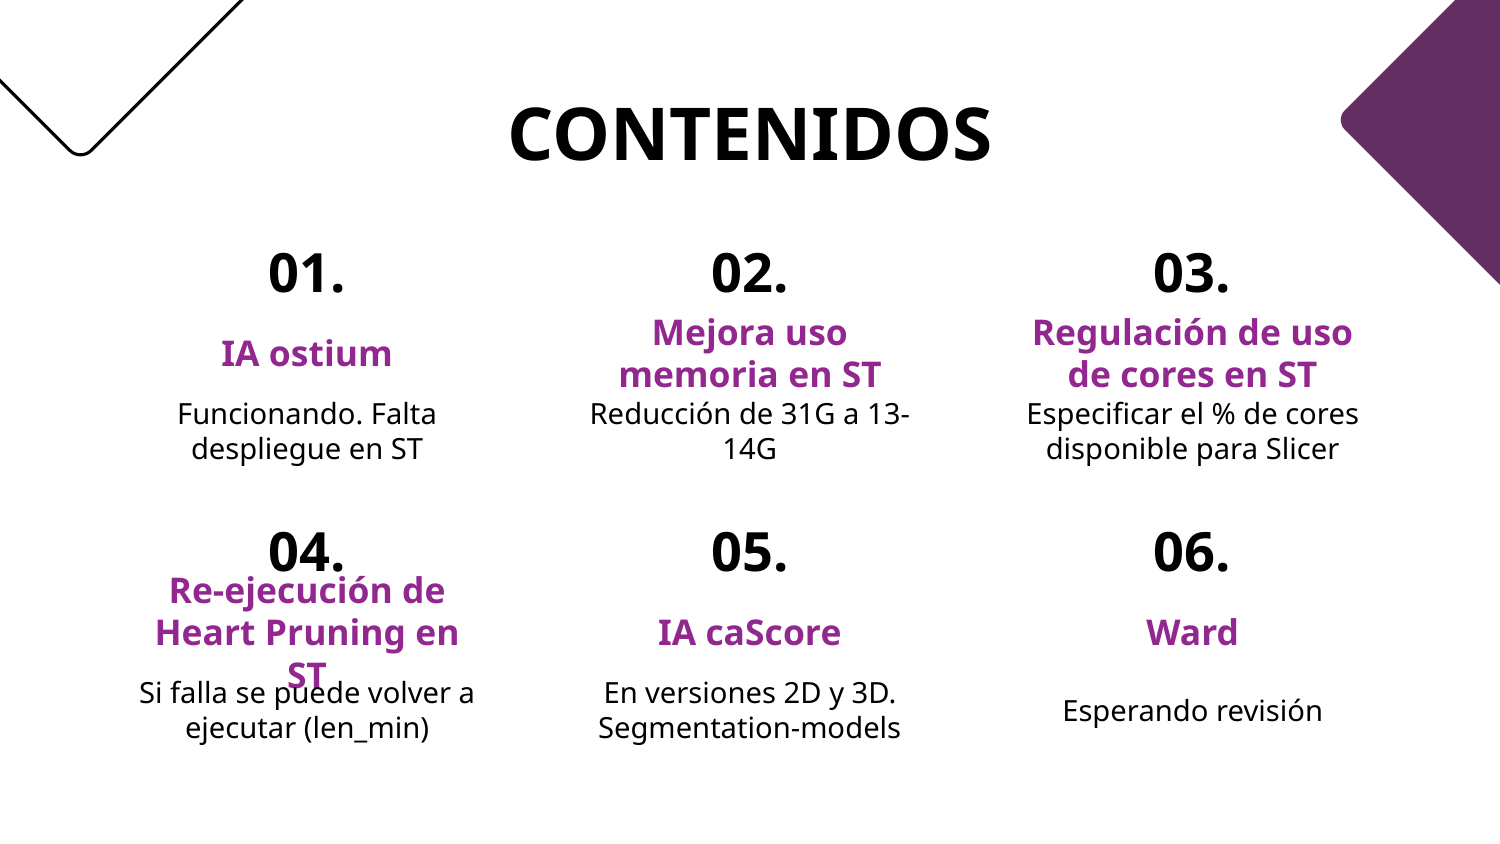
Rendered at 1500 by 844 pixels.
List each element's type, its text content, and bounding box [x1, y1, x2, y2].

title 05. [678, 503, 822, 597]
title Regulación de uso de cores en ST [1003, 317, 1382, 386]
title 03. [1121, 223, 1265, 318]
subtitle En versiones 2D y 3D. Segmentation-models [560, 666, 940, 753]
title Re-ejecución de Heart Pruning en ST [118, 596, 497, 666]
title Mejora uso memoria en ST [560, 317, 940, 386]
title 02. [678, 223, 822, 318]
title IA ostium [118, 317, 497, 386]
title 04. [235, 503, 379, 597]
subtitle Reducción de 31G a 13-14G [560, 386, 940, 474]
subtitle Especificar el % de cores disponible para Slicer [1003, 386, 1382, 474]
subtitle Esperando revisión [1003, 666, 1382, 753]
title 01. [235, 223, 379, 318]
subtitle Si falla se puede volver a ejecutar (len_min) [118, 666, 497, 753]
title Ward [1003, 596, 1382, 666]
subtitle Funcionando. Falta despliegue en ST [118, 386, 497, 474]
title CONTENIDOS [118, 72, 1382, 167]
title IA caScore [560, 596, 940, 666]
title 06. [1121, 503, 1265, 597]
